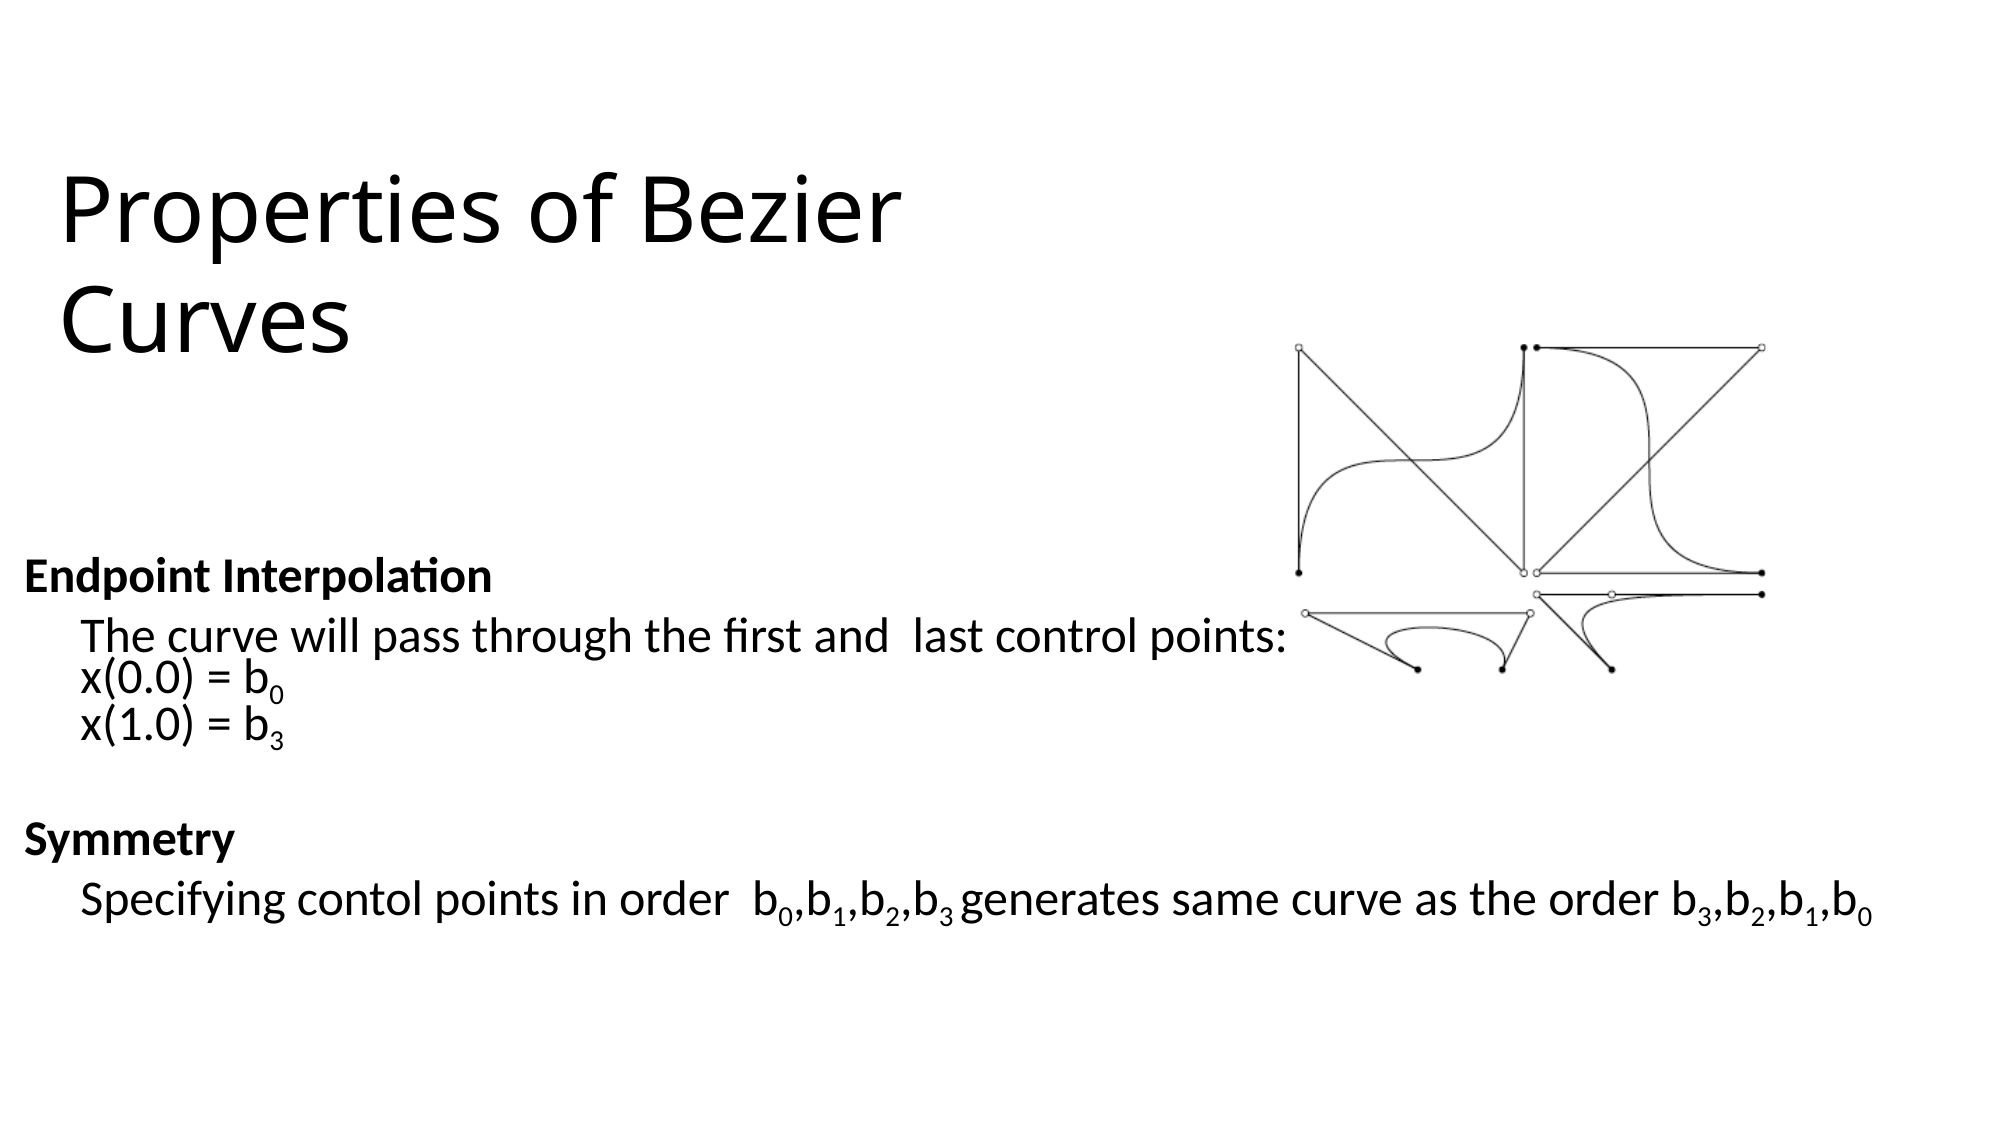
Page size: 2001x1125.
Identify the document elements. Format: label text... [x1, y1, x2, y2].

title Properties of Bezier Curves [56, 148, 1169, 371]
text_box [1294, 343, 1766, 420]
text_box Endpoint Interpolation The curve will pass through the first and last control points: x(0.0) = b0 x(1.0) = b3 Symmetry Specifying contol points in order b0,b1,b2,b3 generates same curve as the order b3,b2,b1,b0 [13, 420, 2000, 932]
